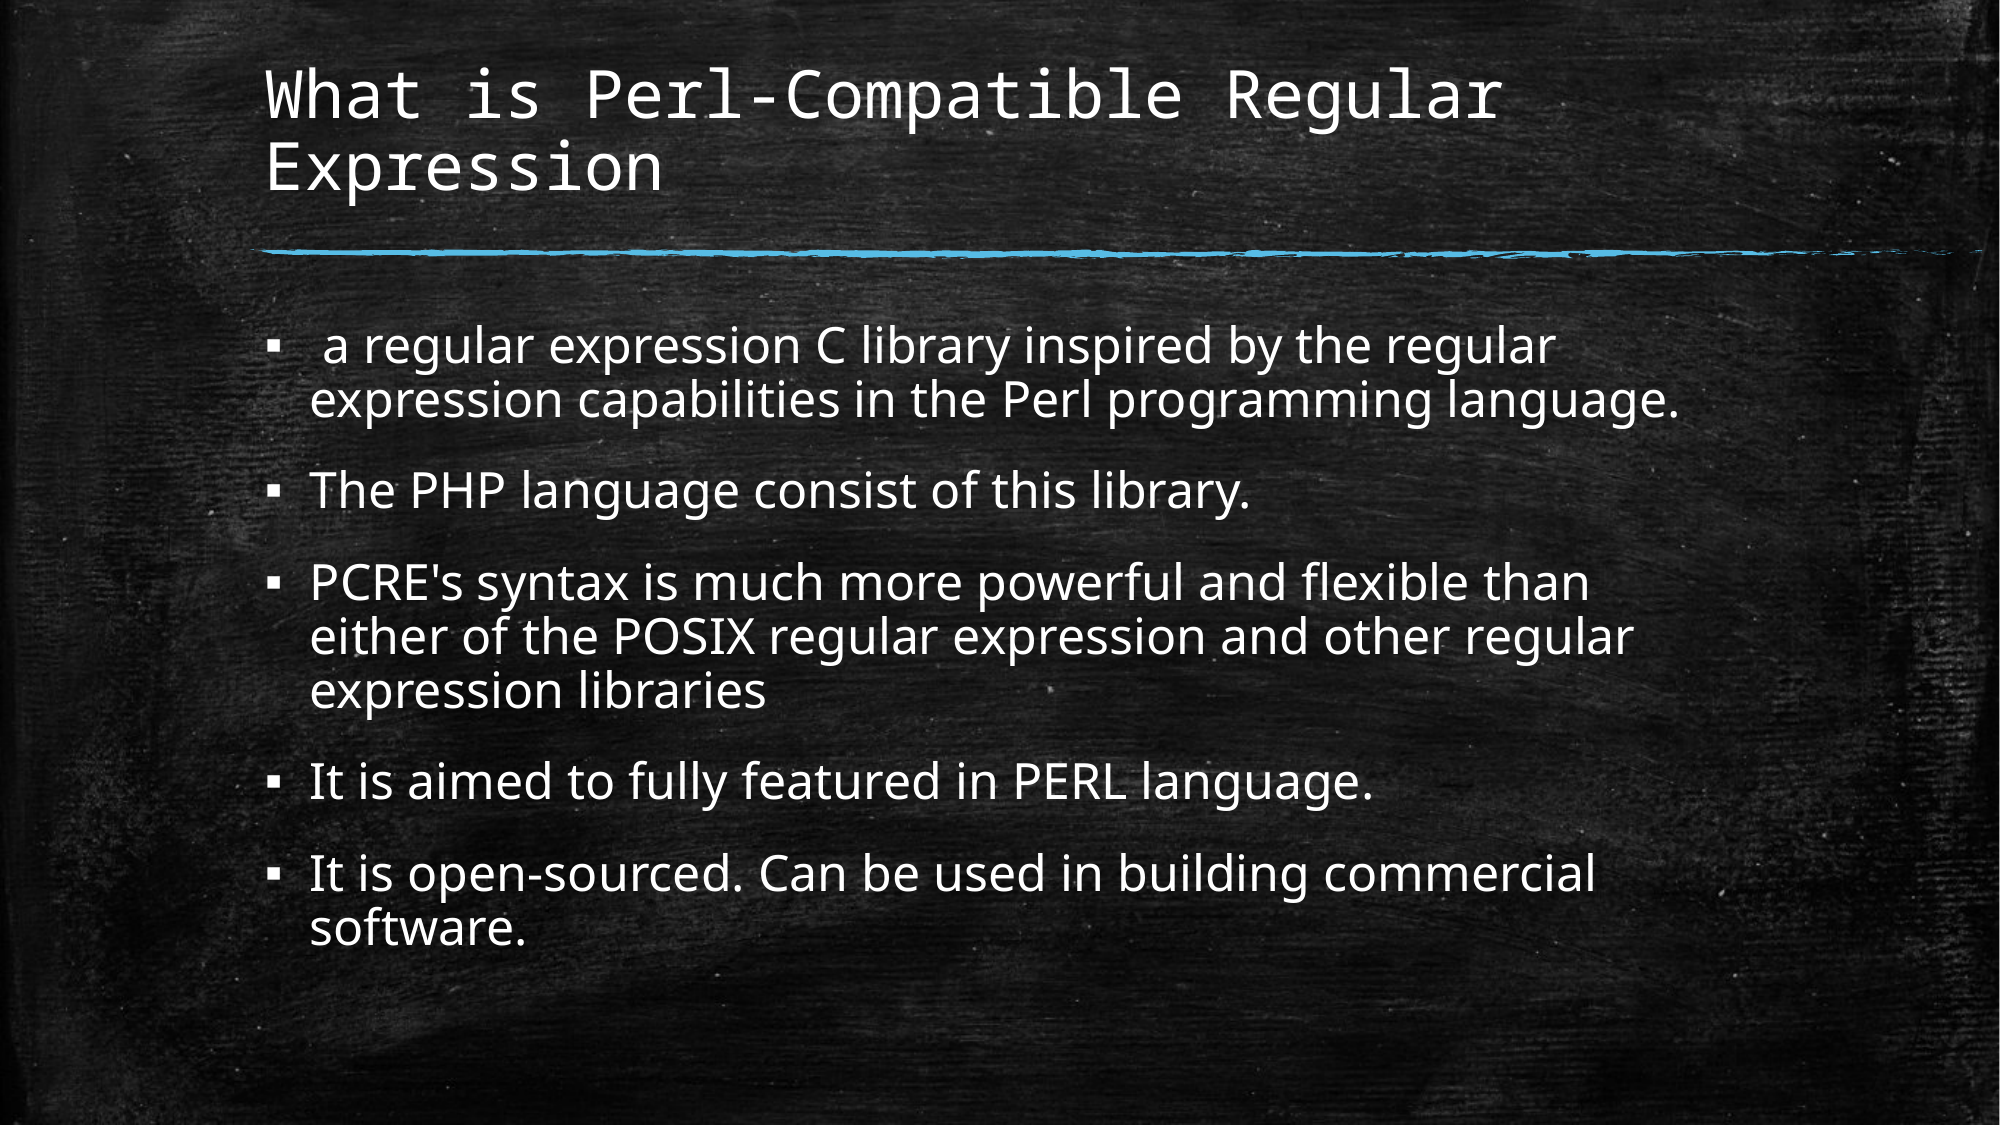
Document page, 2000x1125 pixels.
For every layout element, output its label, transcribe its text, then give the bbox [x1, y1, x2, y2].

title What is Perl-Compatible Regular Expression [249, 45, 1750, 213]
list a regular expression C library inspired by the regular expression capabilities in the Perl programming language. The PHP language consist of this library. PCRE's syntax is much more powerful and flexible than either of the POSIX regular expression and other regular expression libraries It is aimed to fully featured in PERL language. It is open-sourced. Can be used in building commercial software. [249, 312, 1750, 1013]
